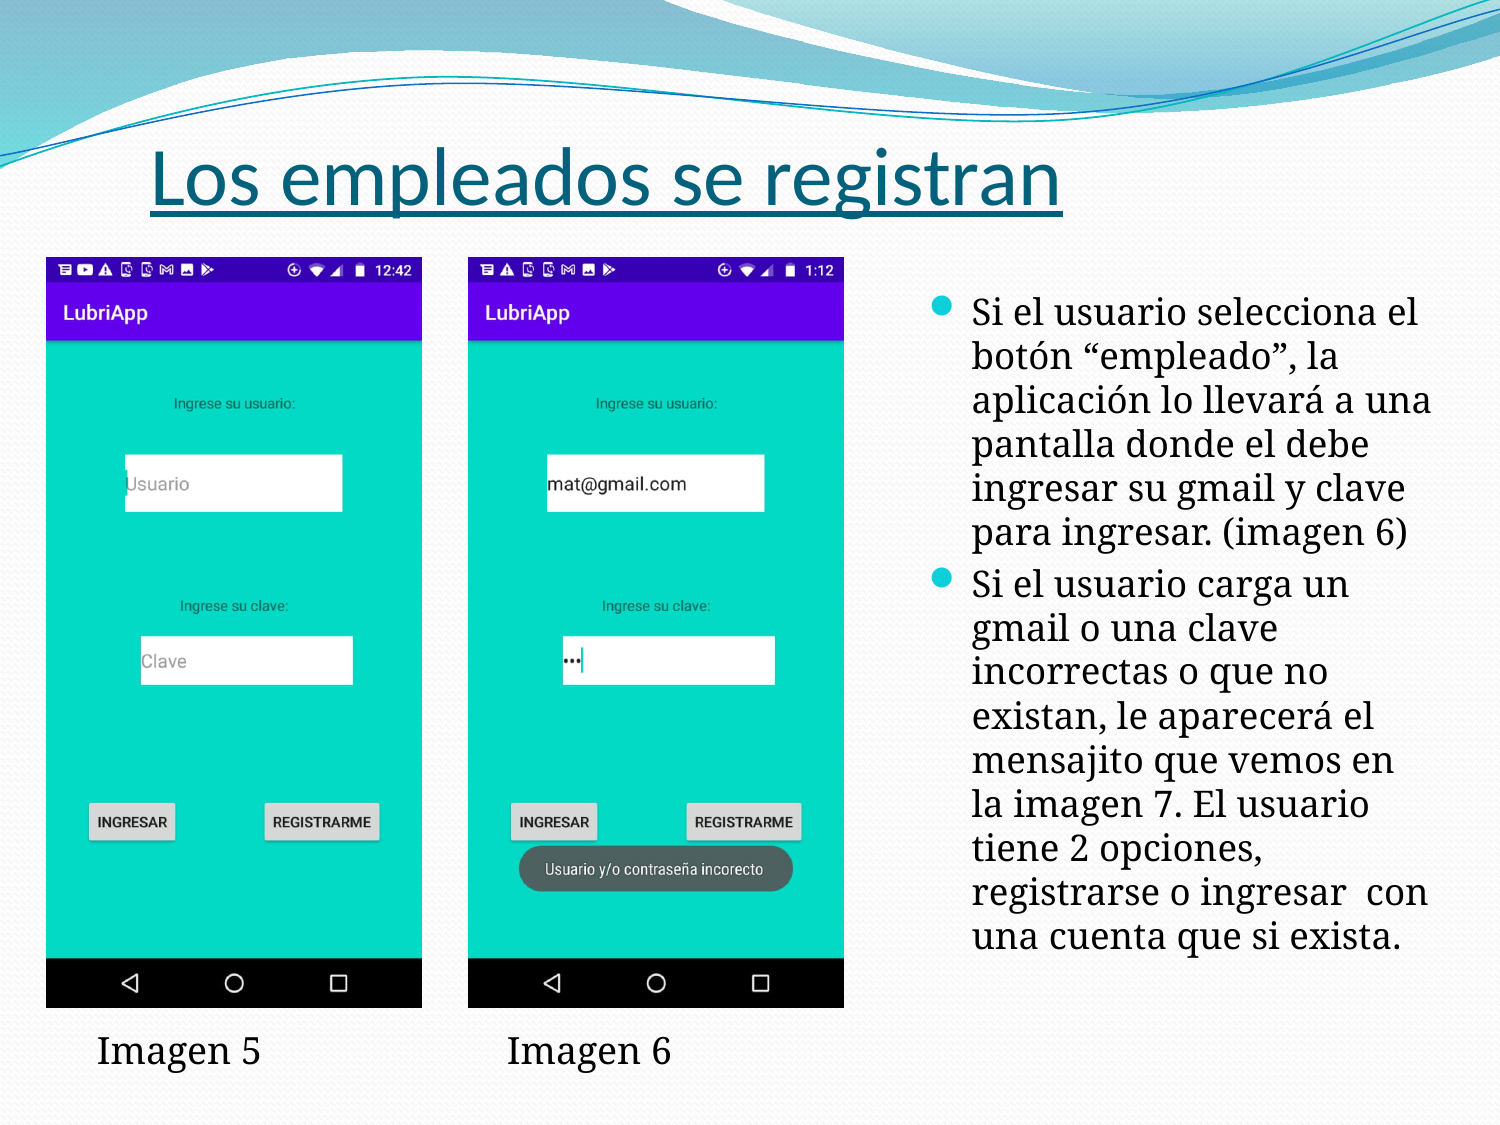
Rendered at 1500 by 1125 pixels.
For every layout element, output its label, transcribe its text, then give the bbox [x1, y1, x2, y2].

text_box Imagen 5 [82, 1021, 375, 1080]
text_box Imagen 6 [492, 1021, 821, 1080]
picture [46, 257, 423, 1008]
title Los empleados se registran [150, 35, 1500, 223]
list Si el usuario selecciona el botón “empleado”, la aplicación lo llevará a una pantalla donde el debe ingresar su gmail y clave para ingresar. (imagen 6) Si el usuario carga un gmail o una clave incorrectas o que no existan, le aparecerá el mensajito que vemos en la imagen 7. El usuario tiene 2 opciones, registrarse o ingresar con una cuenta que si exista. [914, 281, 1449, 1003]
picture [468, 257, 844, 1008]
